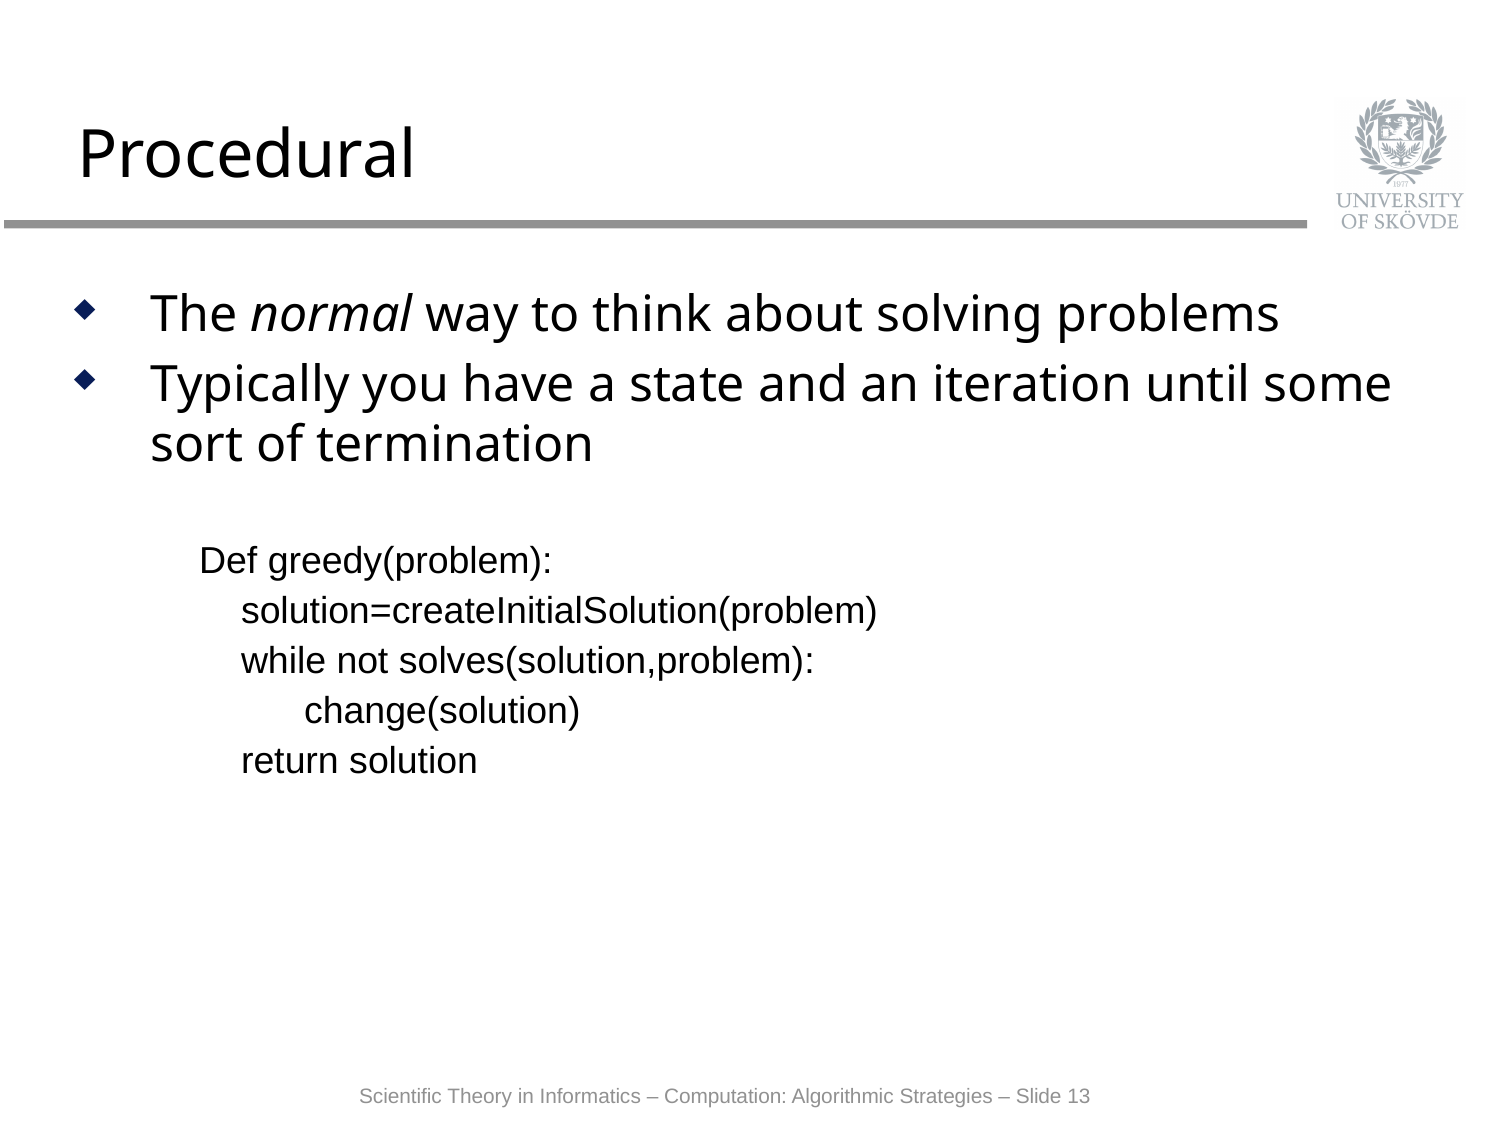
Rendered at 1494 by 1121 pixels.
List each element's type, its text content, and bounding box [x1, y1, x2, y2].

text_box Def greedy(problem): solution=createInitialSolution(problem) while not solves(solution,problem): change(solution) return solution [184, 528, 1222, 789]
title Procedural [61, 42, 1435, 199]
picture [1334, 97, 1466, 230]
list The normal way to think about solving problems Typically you have a state and an iteration until some sort of termination [58, 273, 1438, 511]
